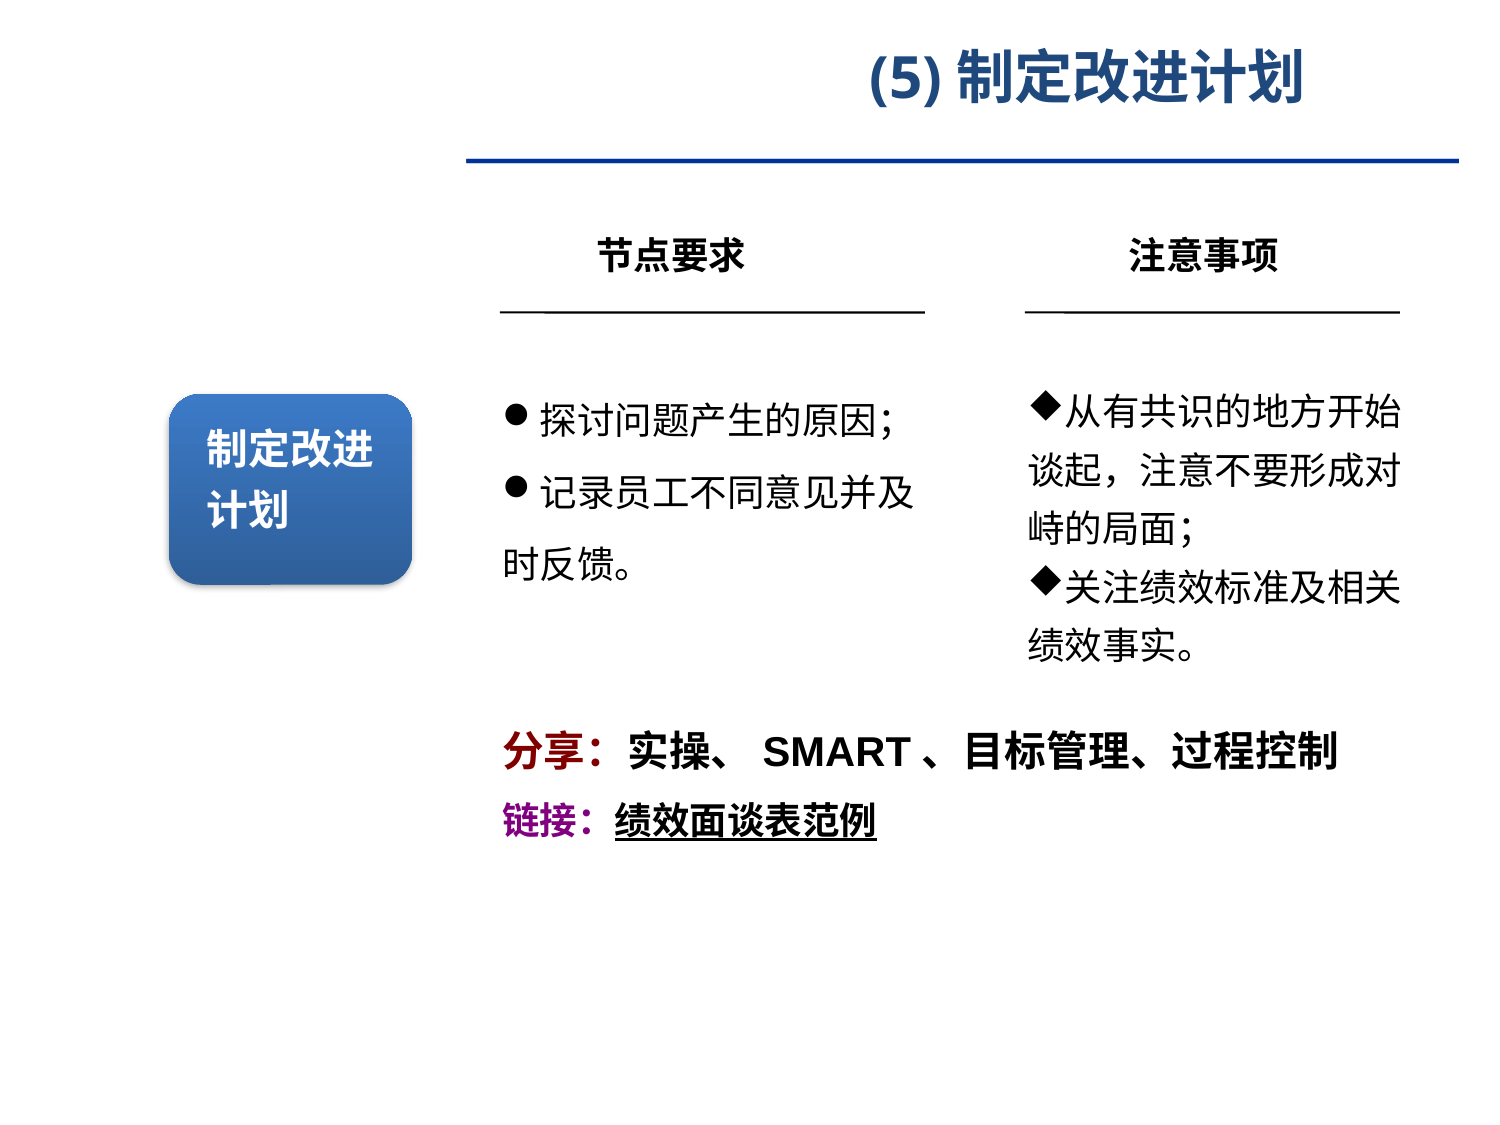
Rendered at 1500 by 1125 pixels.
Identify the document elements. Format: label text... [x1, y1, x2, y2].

text_box [168, 394, 413, 585]
text_box 分享：实操、SMART、目标管理、过程控制 链接：绩效面谈表范例 [487, 692, 1375, 850]
text_box 注意事项 [1045, 224, 1363, 285]
text_box 节点要求 [512, 224, 830, 285]
text_box 制定改进 计划 [192, 425, 475, 541]
text_box 从有共识的地方开始谈起，注意不要形成对峙的局面； 关注绩效标准及相关绩效事实。 [1012, 367, 1438, 675]
text_box 探讨问题产生的原因； 记录员工不同意见并及时反馈。 [487, 362, 938, 594]
text_box (5)制定改进计划 [837, 25, 1338, 125]
